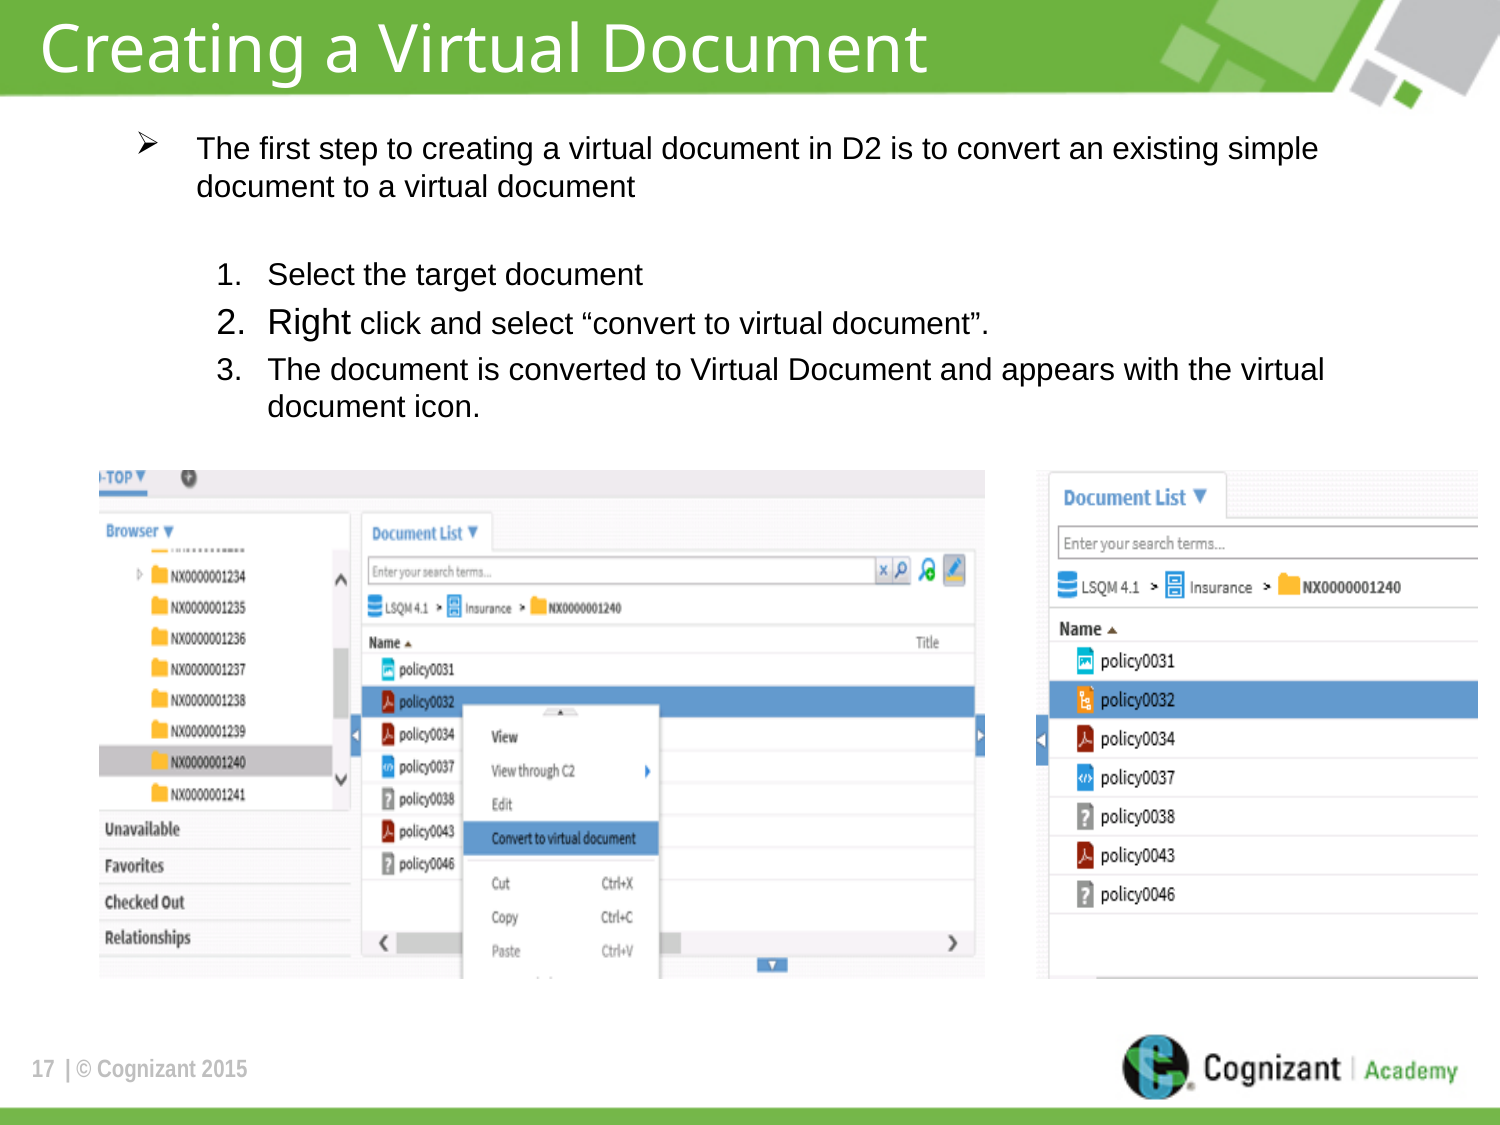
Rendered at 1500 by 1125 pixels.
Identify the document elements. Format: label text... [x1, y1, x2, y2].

slide_number 17 [16, 1037, 88, 1098]
footer | © Cognizant 2015 [88, 1037, 275, 1098]
title Creating a Virtual Document [24, 3, 1200, 88]
text_box The first step to creating a virtual document in D2 is to convert an existing simple document to a virtual document Select the target document Right click and select “convert to virtual document”. The document is converted to Virtual Document and appears with the virtual document icon. [120, 120, 1398, 438]
list [74, 500, 1426, 1006]
picture [0, 0, 1500, 1125]
